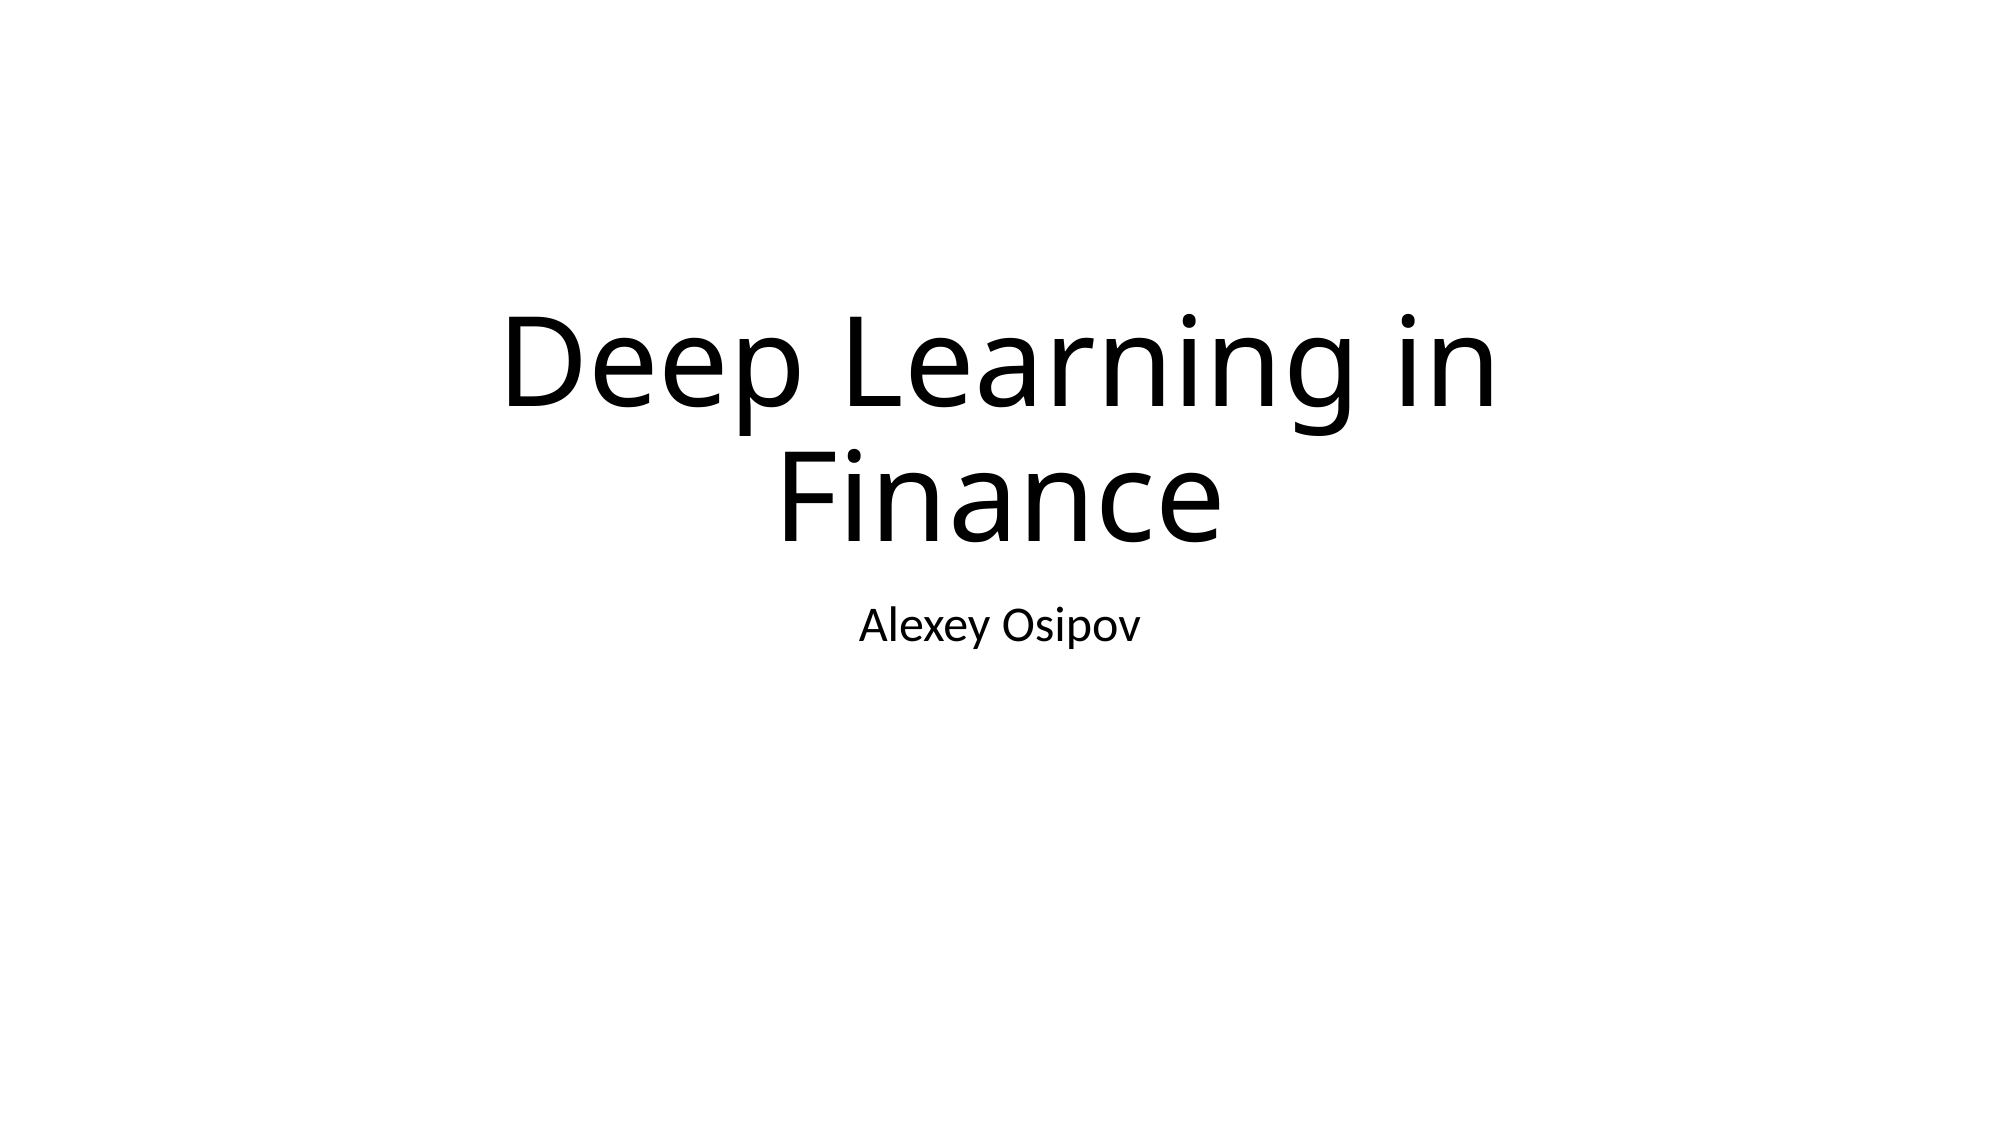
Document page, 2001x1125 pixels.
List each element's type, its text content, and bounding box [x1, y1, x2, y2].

title Deep Learning in Finance [249, 184, 1750, 576]
subtitle Alexey Osipov [249, 590, 1750, 863]
